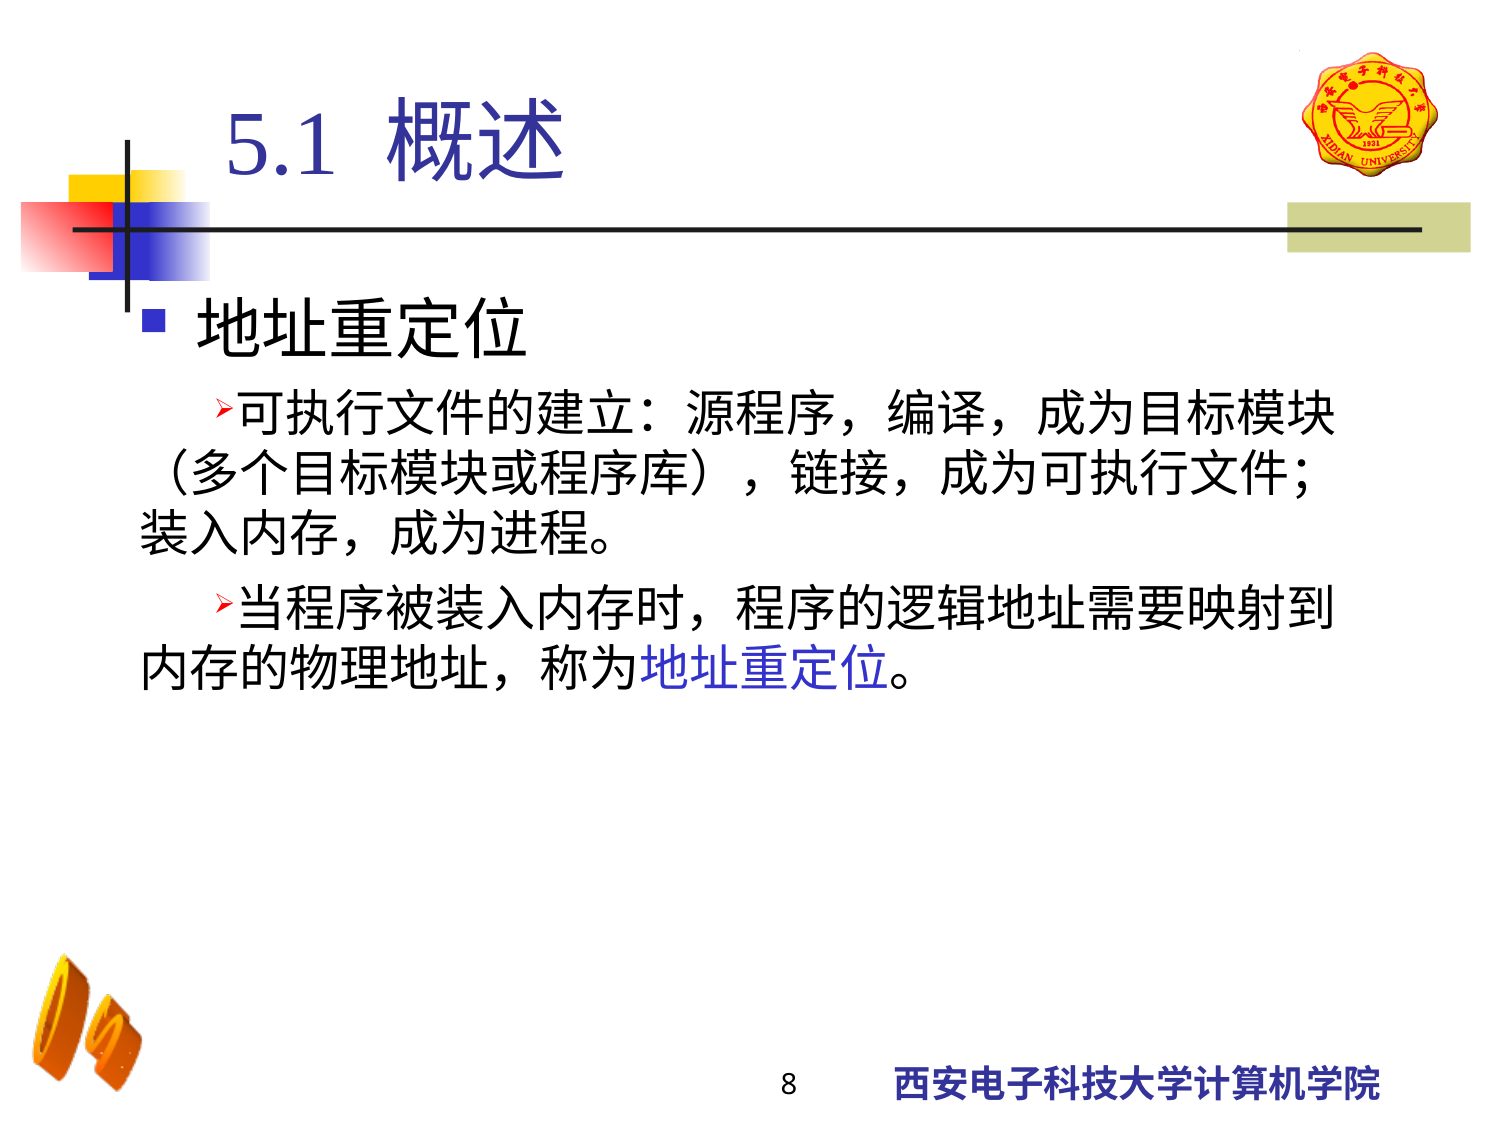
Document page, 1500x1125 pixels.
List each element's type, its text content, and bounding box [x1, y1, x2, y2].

picture [1299, 50, 1438, 75]
text_box 地址重定位 可执行文件的建立：源程序，编译，成为目标模块（多个目标模块或程序库），链接，成为可执行文件；装入内存，成为进程。 当程序被装入内存时，程序的逻辑地址需要映射到内存的物理地址，称为地址重定位。 [123, 278, 1399, 1063]
text_box [499, 1063, 813, 1113]
picture [0, 946, 164, 1120]
text_box 5.1 概述 [209, 75, 1488, 200]
